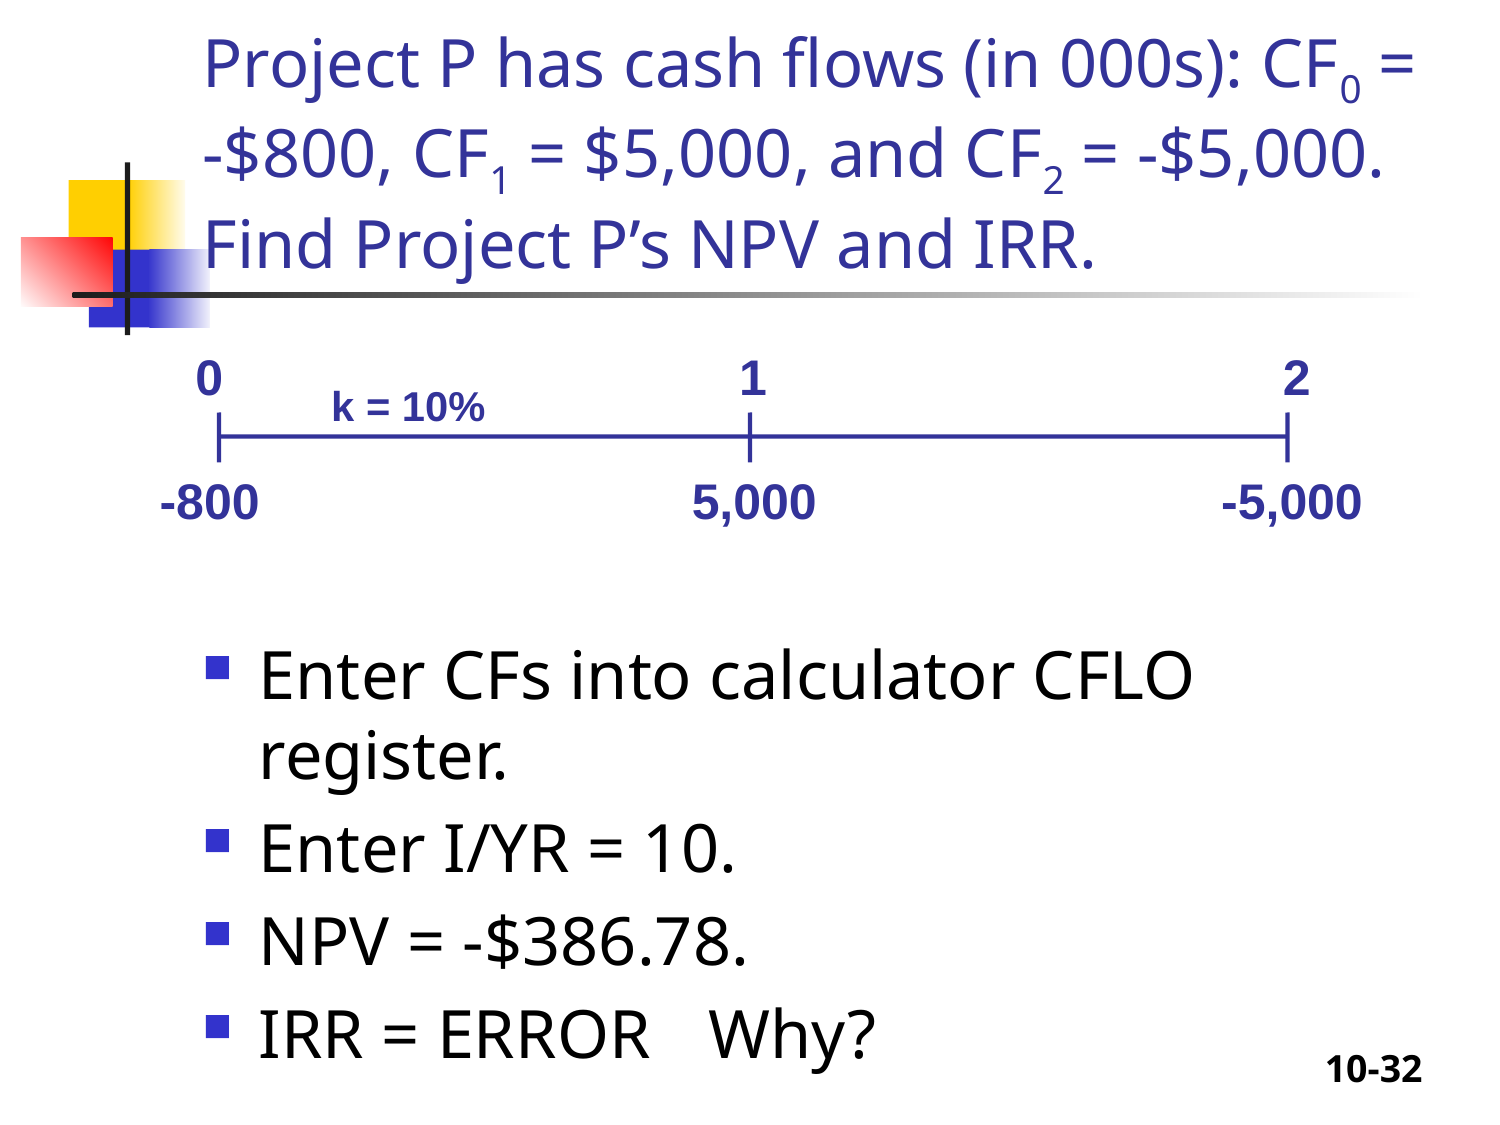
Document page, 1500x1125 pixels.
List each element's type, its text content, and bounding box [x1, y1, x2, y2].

title Project P has cash flows (in 000s): CF0 = -$800, CF1 = $5,000, and CF2 = -$5,000. Find Project P’s NPV and IRR. [187, 50, 1466, 290]
list Enter CFs into calculator CFLO register. Enter I/YR = 10. NPV = -$386.78. IRR = ERROR Why? [187, 624, 1463, 1038]
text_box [149, 337, 1377, 546]
